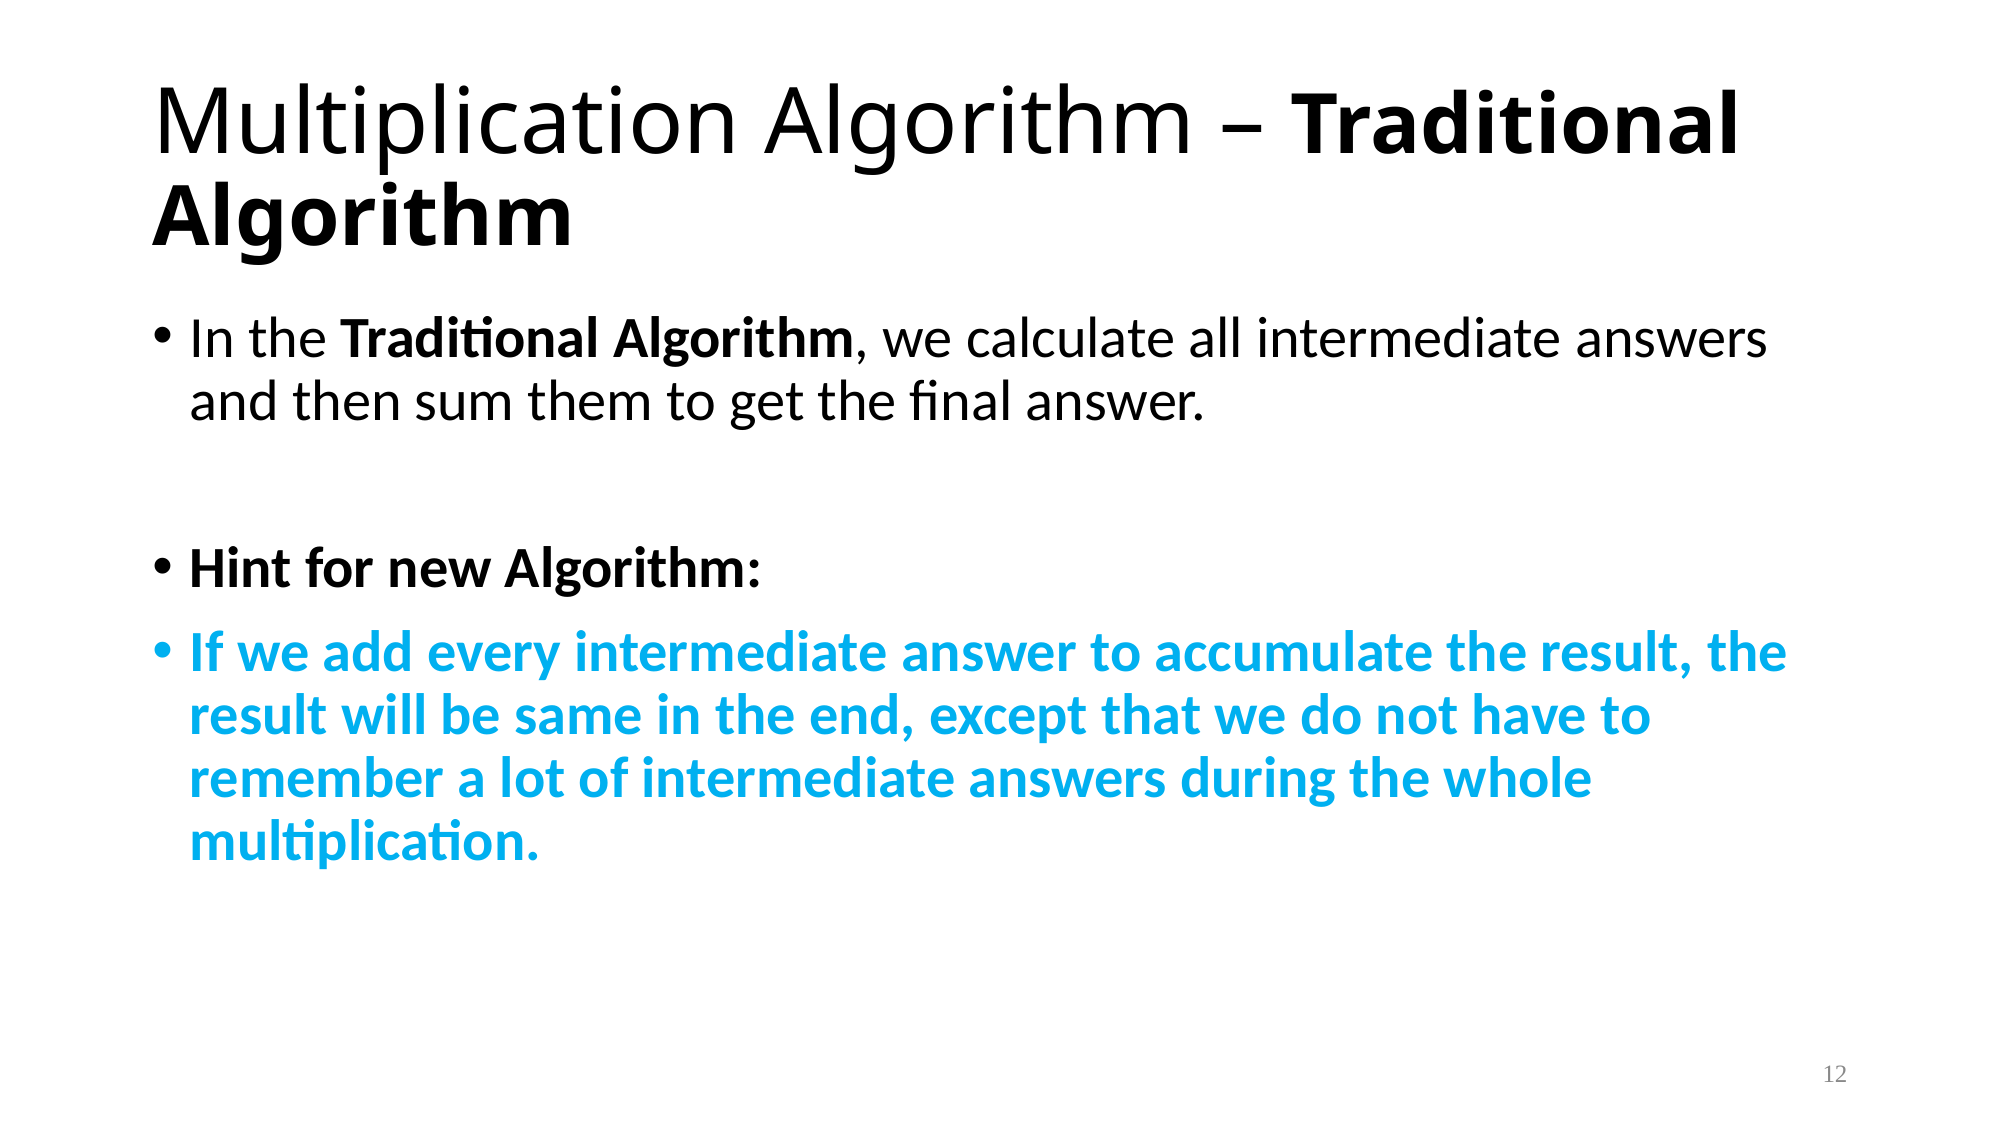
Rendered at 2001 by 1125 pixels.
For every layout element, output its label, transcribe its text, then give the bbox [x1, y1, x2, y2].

list In the Traditional Algorithm, we calculate all intermediate answers and then sum them to get the final answer. Hint for new Algorithm: If we add every intermediate answer to accumulate the result, the result will be same in the end, except that we do not have to remember a lot of intermediate answers during the whole multiplication. [137, 299, 1863, 1014]
title Multiplication Algorithm – Traditional Algorithm [137, 59, 1863, 278]
slide_number 12 [1412, 1042, 1863, 1103]
